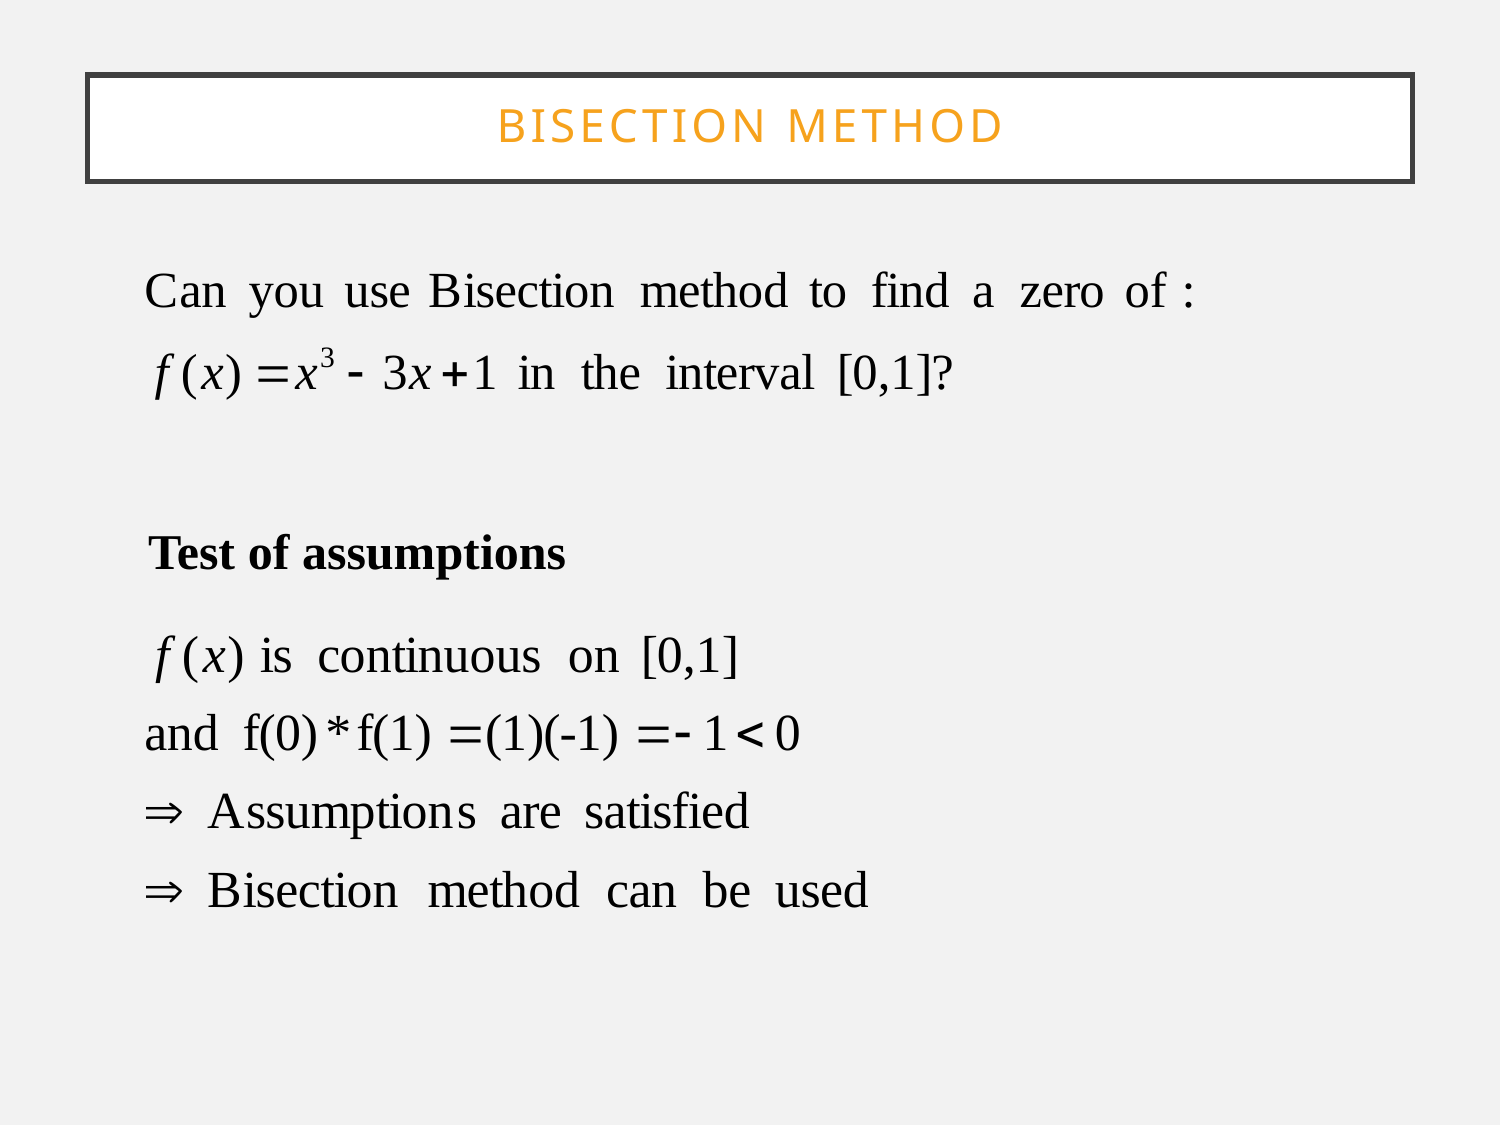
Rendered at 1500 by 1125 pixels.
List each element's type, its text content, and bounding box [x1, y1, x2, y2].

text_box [137, 623, 882, 920]
text_box Test of assumptions [133, 512, 746, 588]
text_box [137, 260, 1200, 413]
title Bisection method [85, 72, 1415, 184]
